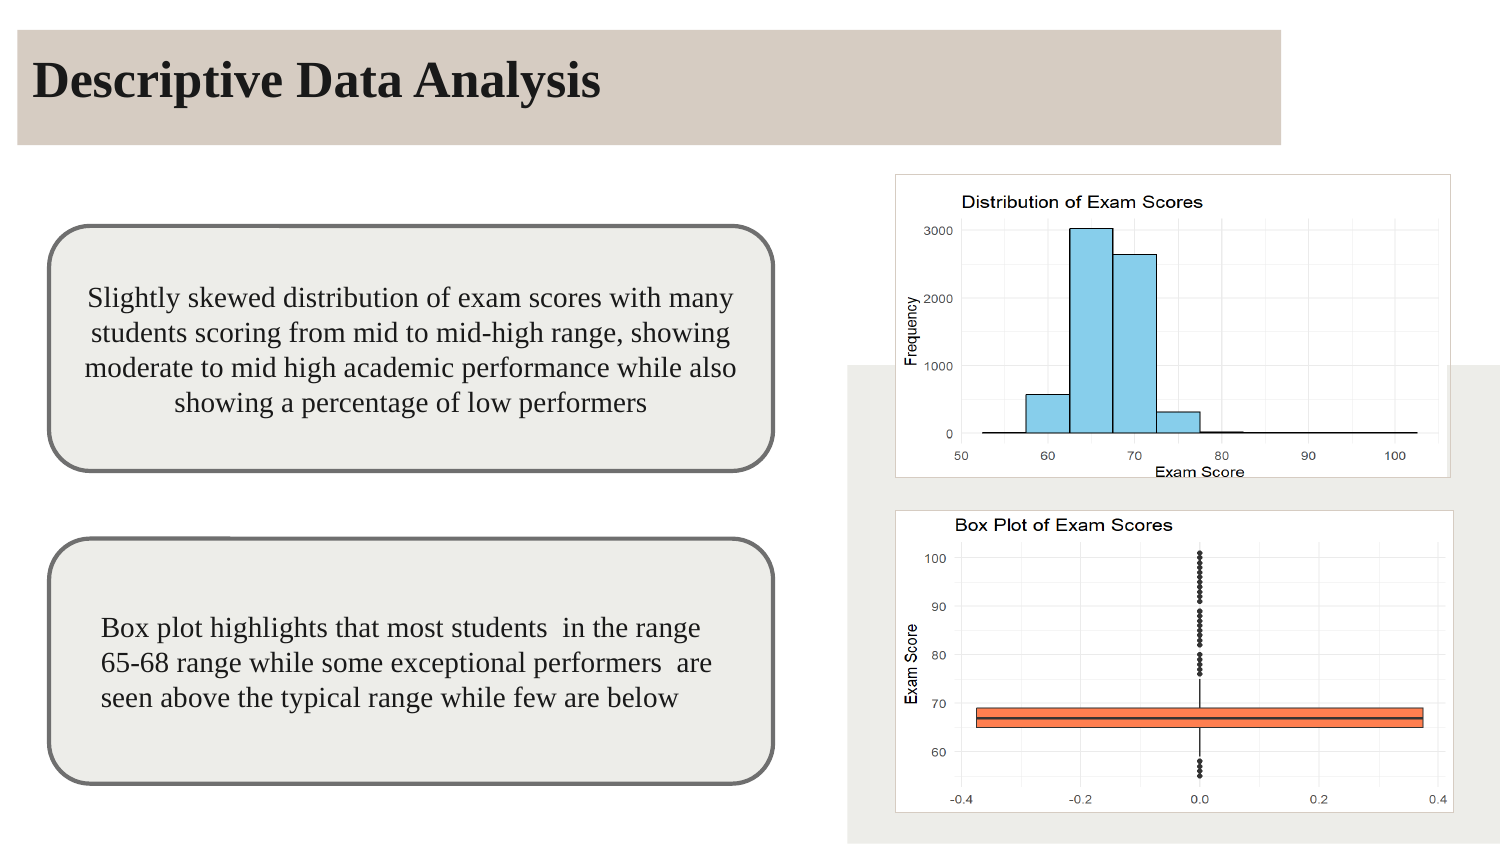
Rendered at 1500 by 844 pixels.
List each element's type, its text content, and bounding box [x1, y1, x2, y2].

text_box Box plot highlights that most students in the range 65-68 range while some exceptional performers are seen above the typical range while few are below [46, 536, 776, 786]
picture [895, 174, 1452, 478]
text_box Slightly skewed distribution of exam scores with many students scoring from mid to mid-high range, showing moderate to mid high academic performance while also showing a percentage of low performers [46, 223, 776, 474]
title Descriptive Data Analysis [17, 29, 1282, 146]
picture [895, 509, 1455, 813]
